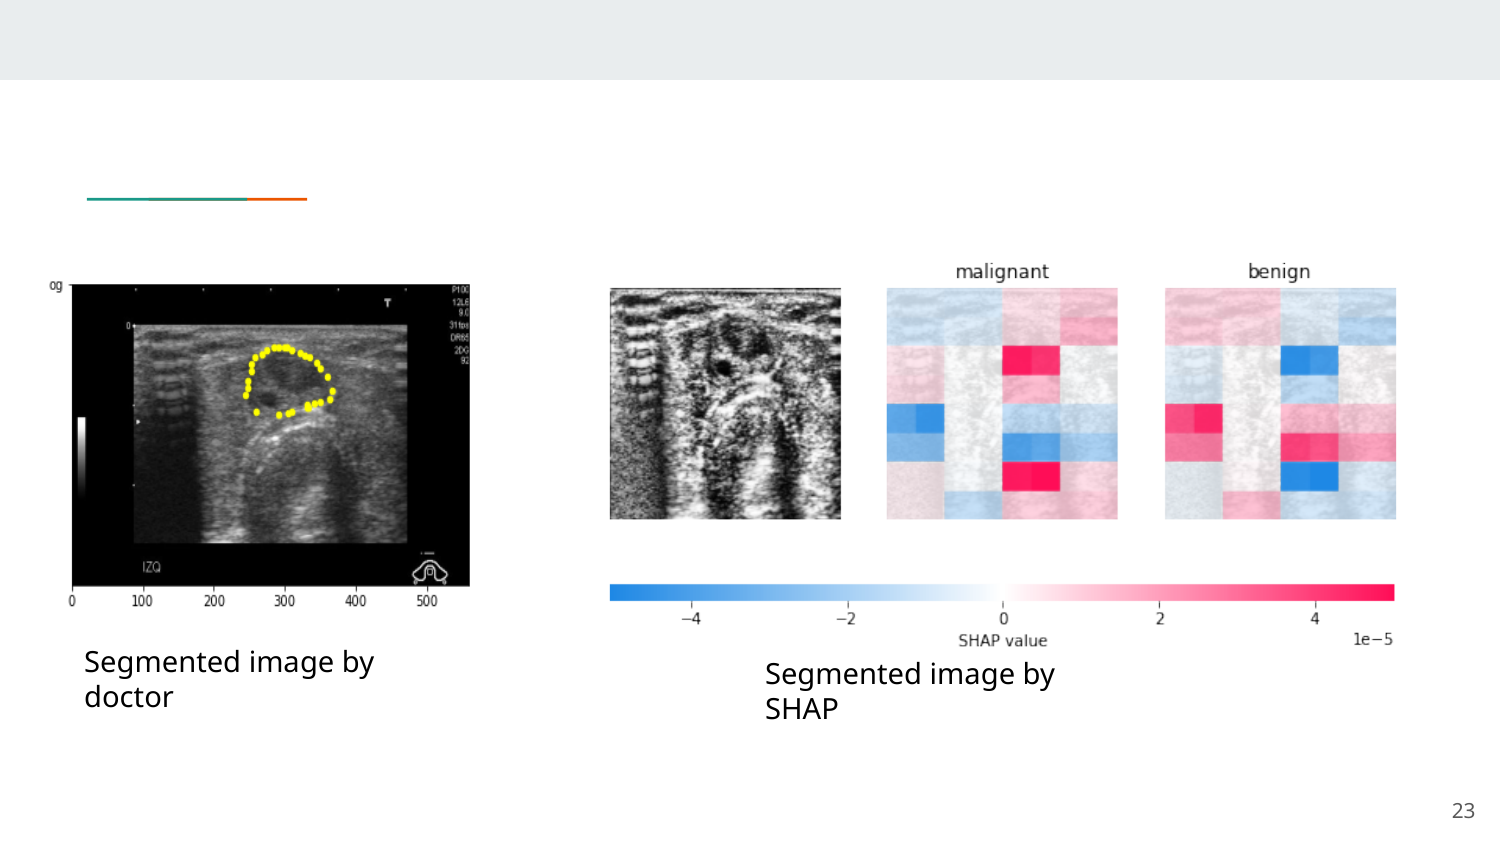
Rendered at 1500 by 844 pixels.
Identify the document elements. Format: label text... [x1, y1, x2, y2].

slide_number ‹#› [1400, 779, 1491, 844]
text_box Segmented image by doctor [69, 628, 470, 729]
picture [40, 269, 478, 619]
text_box Segmented image by SHAP [749, 668, 1151, 741]
picture [598, 252, 1406, 661]
